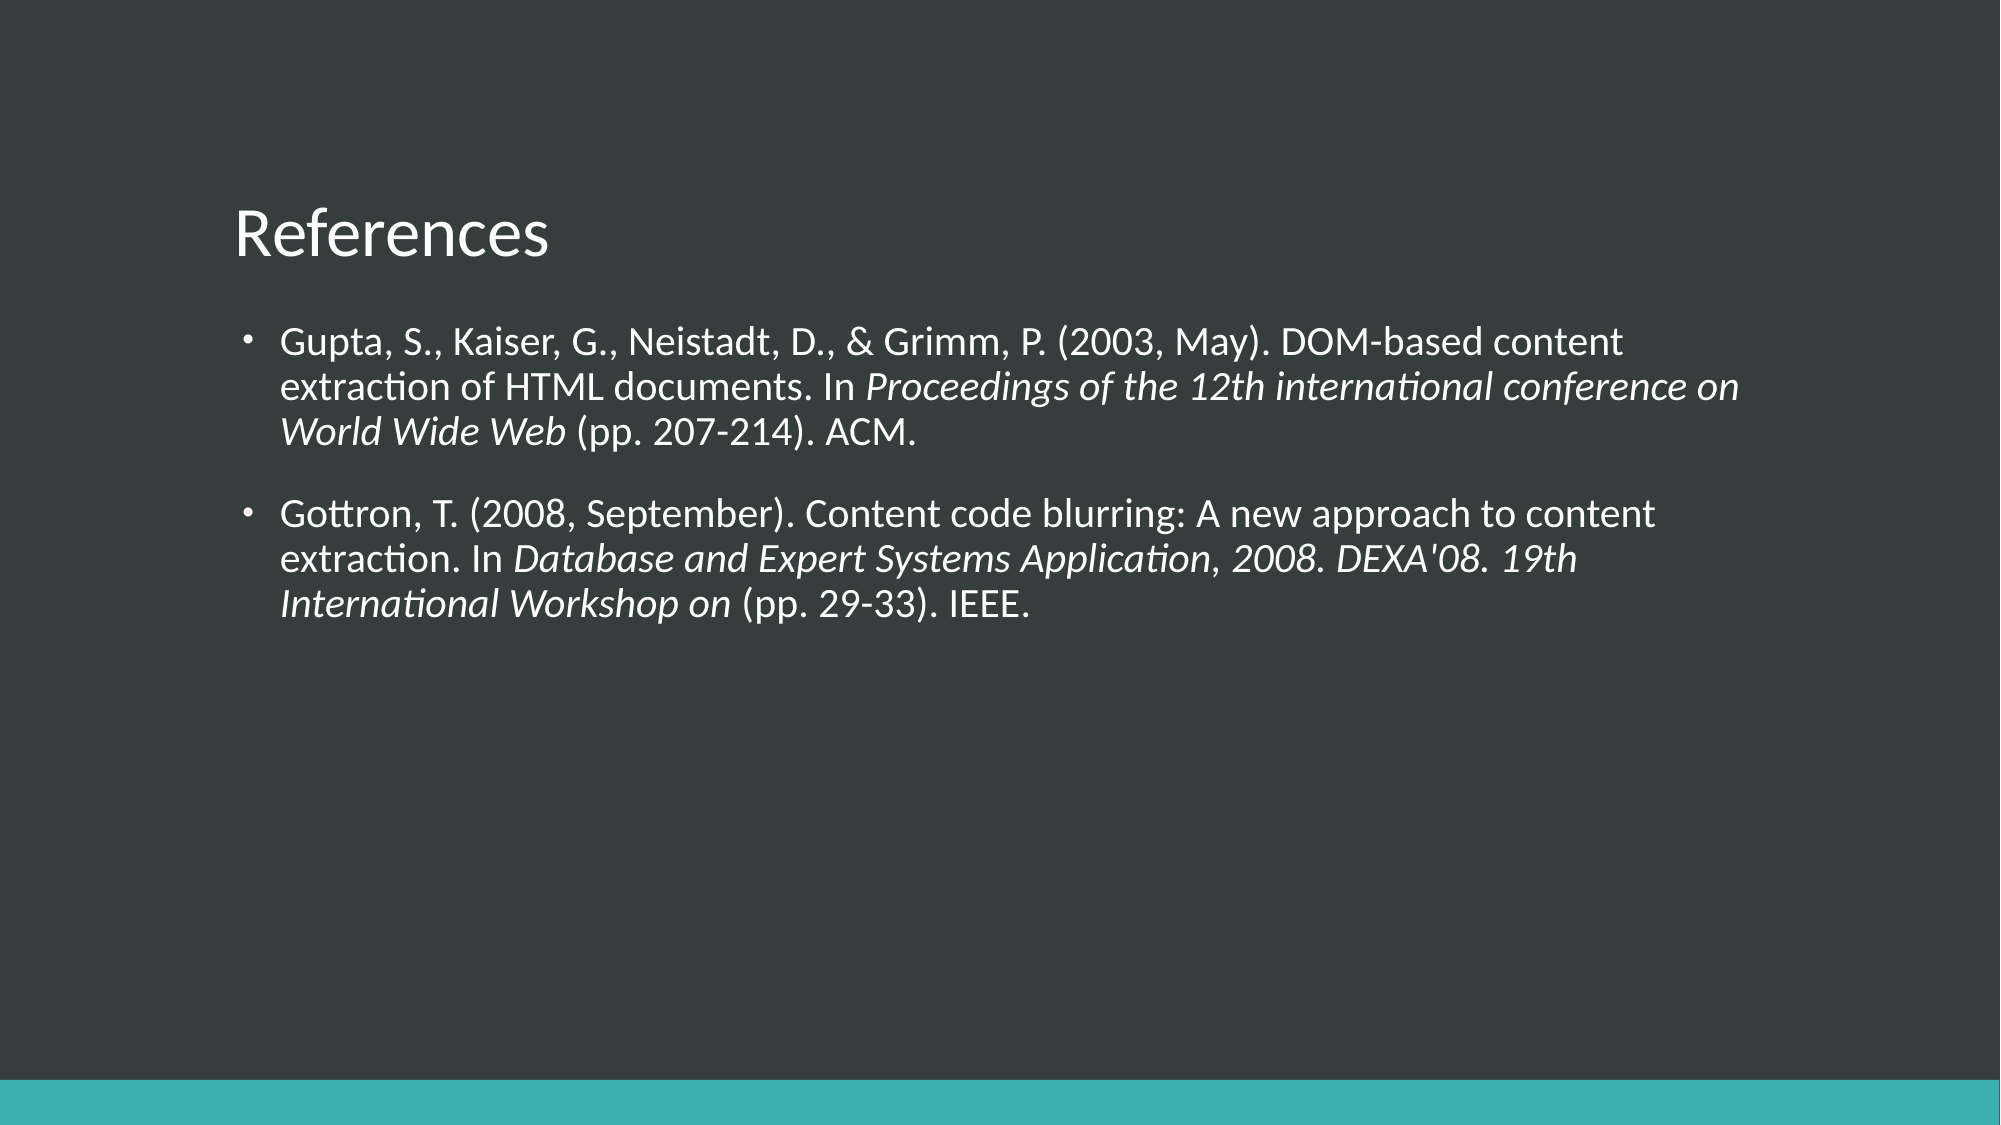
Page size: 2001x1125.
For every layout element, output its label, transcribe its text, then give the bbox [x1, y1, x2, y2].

list Gupta, S., Kaiser, G., Neistadt, D., & Grimm, P. (2003, May). DOM-based content extraction of HTML documents. In Proceedings of the 12th international conference on World Wide Web (pp. 207-214). ACM. Gottron, T. (2008, September). Content code blurring: A new approach to content extraction. In Database and Expert Systems Application, 2008. DEXA'08. 19th International Workshop on (pp. 29-33). IEEE. [219, 311, 1780, 990]
title References [219, 76, 1780, 279]
